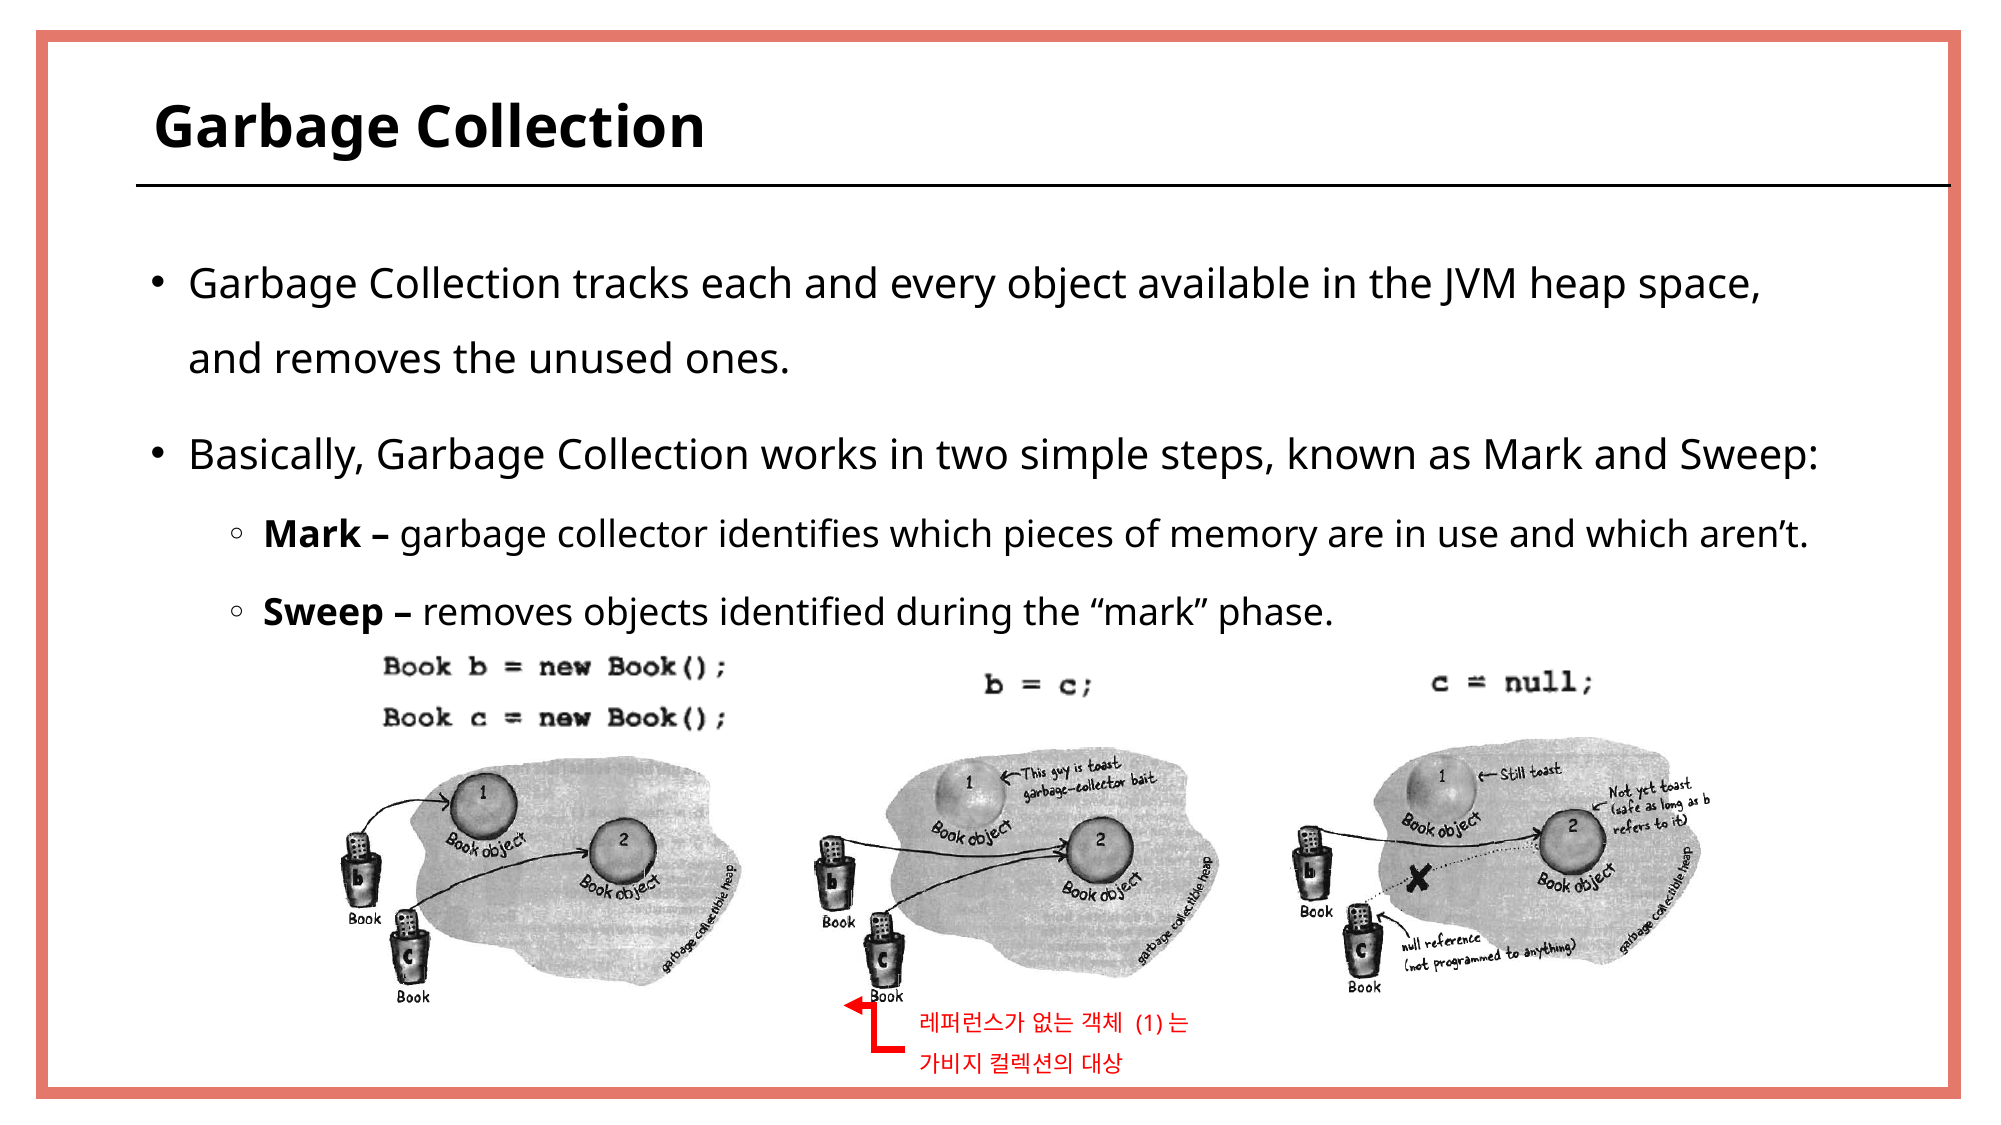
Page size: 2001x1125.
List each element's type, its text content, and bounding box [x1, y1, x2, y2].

list Garbage Collection [138, 76, 1373, 182]
list Garbage Collection tracks each and every object available in the JVM heap space, and removes the unused ones. Basically, Garbage Collection works in two simple steps, known as Mark and Sweep: Mark – garbage collector identifies which pieces of memory are in use and which aren’t. Sweep – removes objects identified during the “mark” phase. [135, 223, 1863, 1059]
slide_number 74 [1412, 1059, 1863, 1103]
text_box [334, 642, 1712, 1081]
